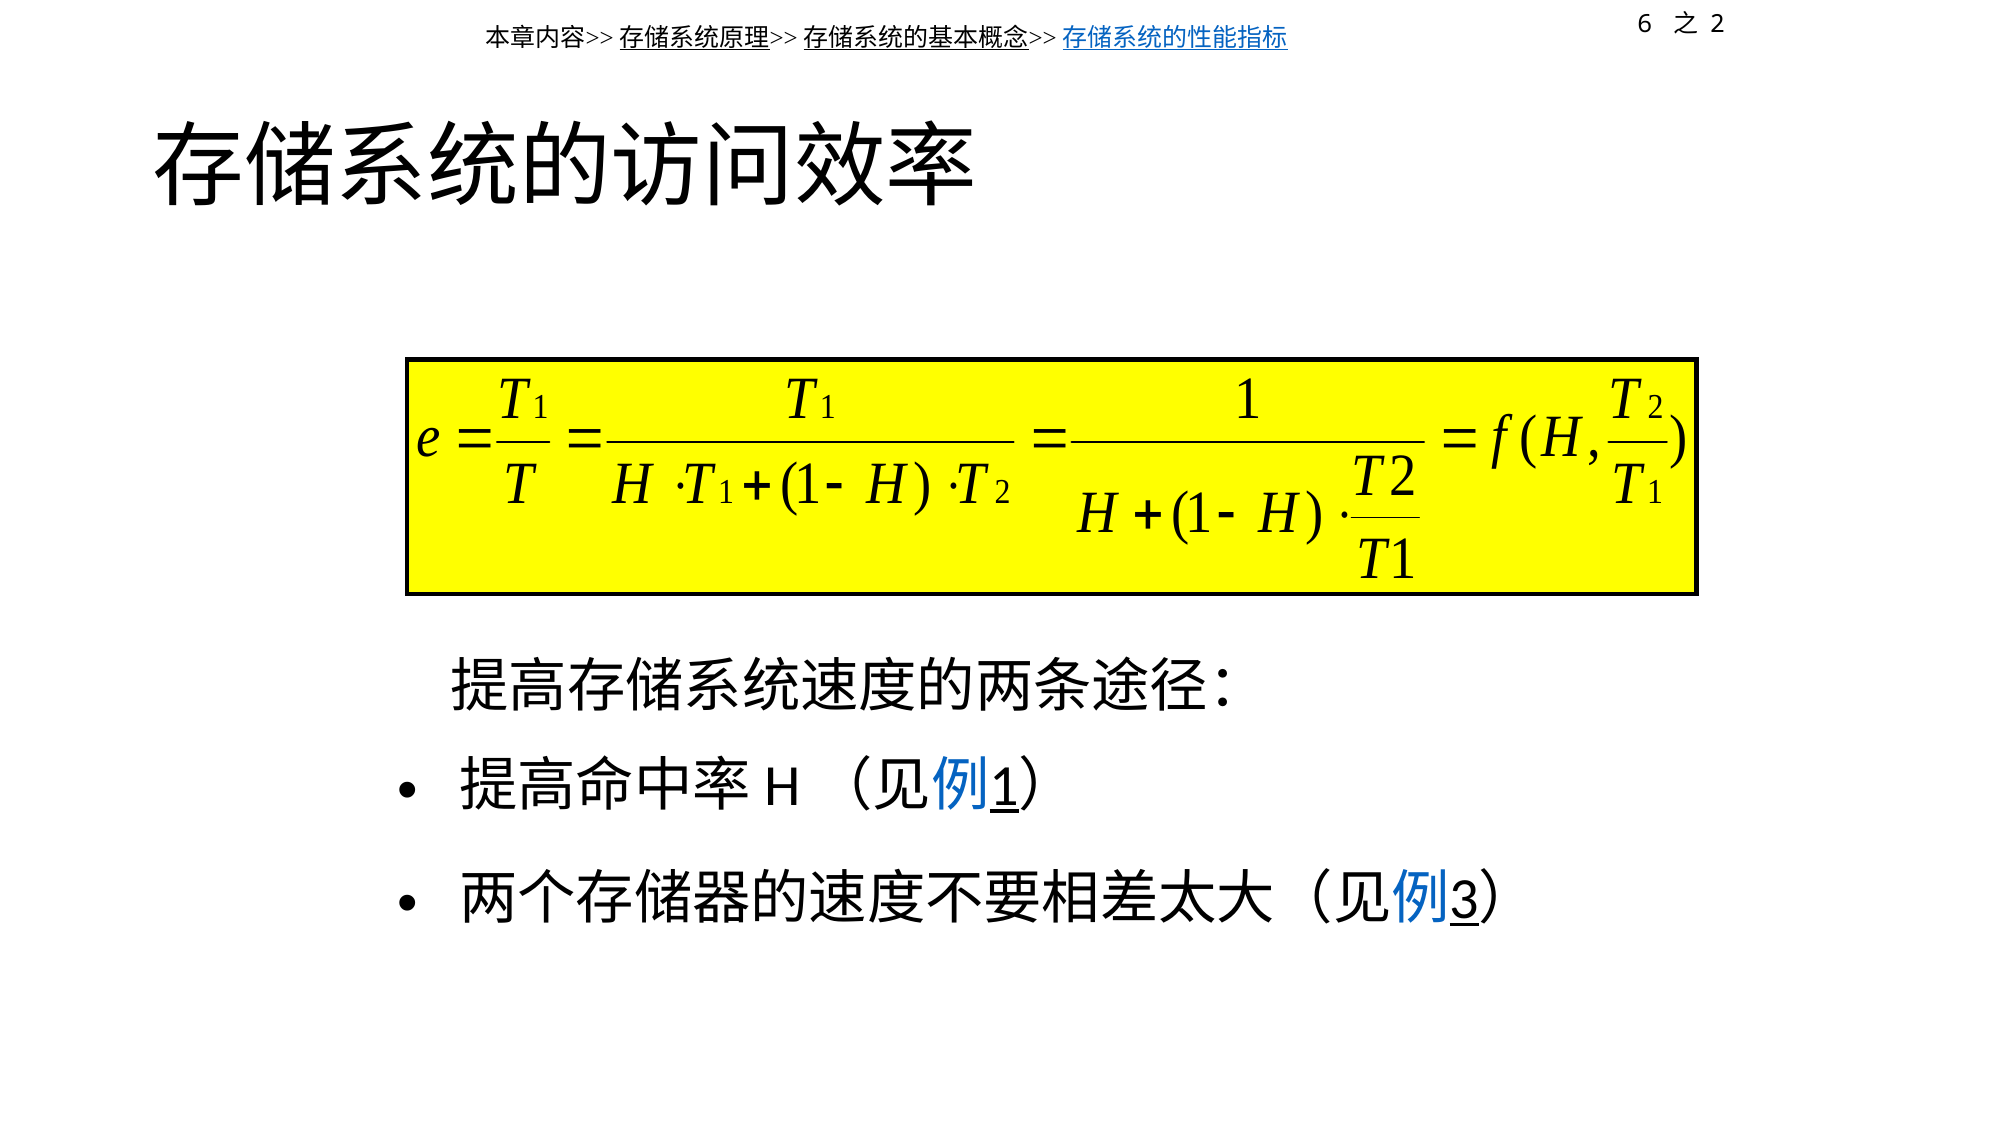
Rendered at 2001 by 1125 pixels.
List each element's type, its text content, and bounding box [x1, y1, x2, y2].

list 提高存储系统速度的两条途径： 提高命中率H（见例1） 两个存储器的速度不要相差太大（见例3） [382, 633, 1697, 1047]
text_box 本章内容>>存储系统原理>>存储系统的基本概念>>存储系统的性能指标 [470, 14, 1713, 66]
title 存储系统的访问效率 [137, 59, 1863, 278]
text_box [409, 361, 1695, 592]
text_box 6 之 2 [1612, 0, 1750, 46]
